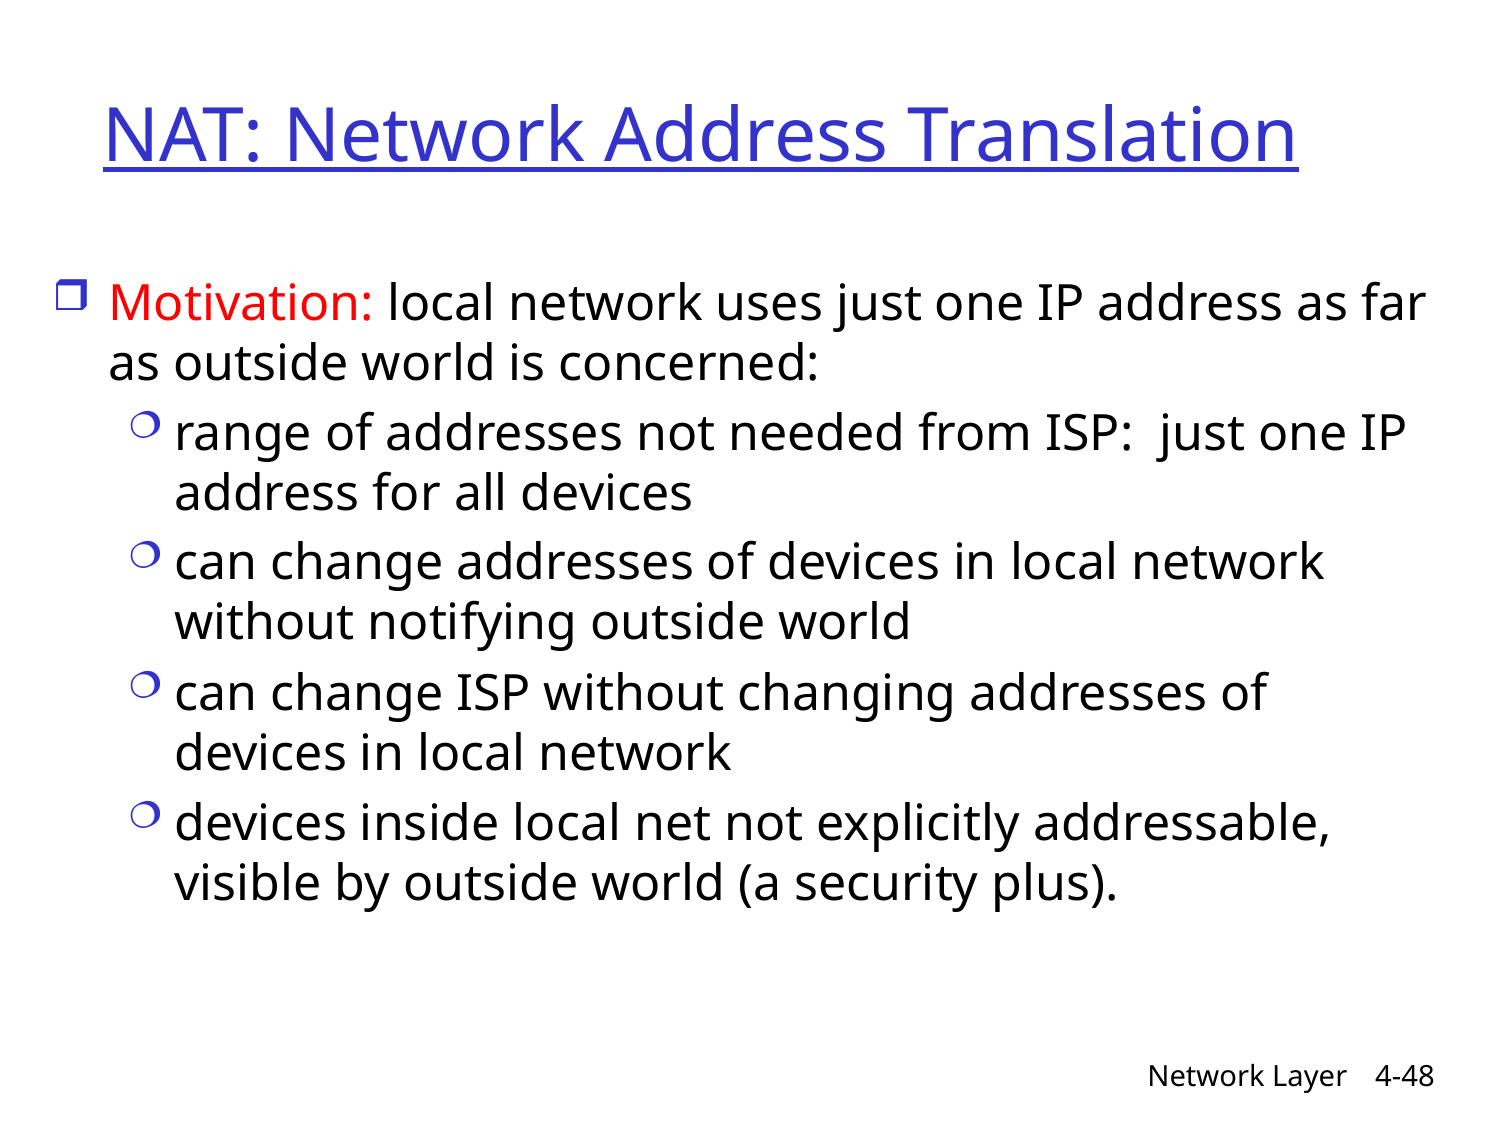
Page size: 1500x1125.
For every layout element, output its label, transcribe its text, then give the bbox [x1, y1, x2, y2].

slide_number 4-48 [1338, 1049, 1451, 1125]
list Motivation: local network uses just one IP address as far as outside world is concerned: range of addresses not needed from ISP: just one IP address for all devices can change addresses of devices in local network without notifying outside world can change ISP without changing addresses of devices in local network devices inside local net not explicitly addressable, visible by outside world (a security plus). [37, 262, 1445, 1026]
footer Network Layer [887, 1049, 1338, 1125]
title NAT: Network Address Translation [87, 37, 1395, 226]
